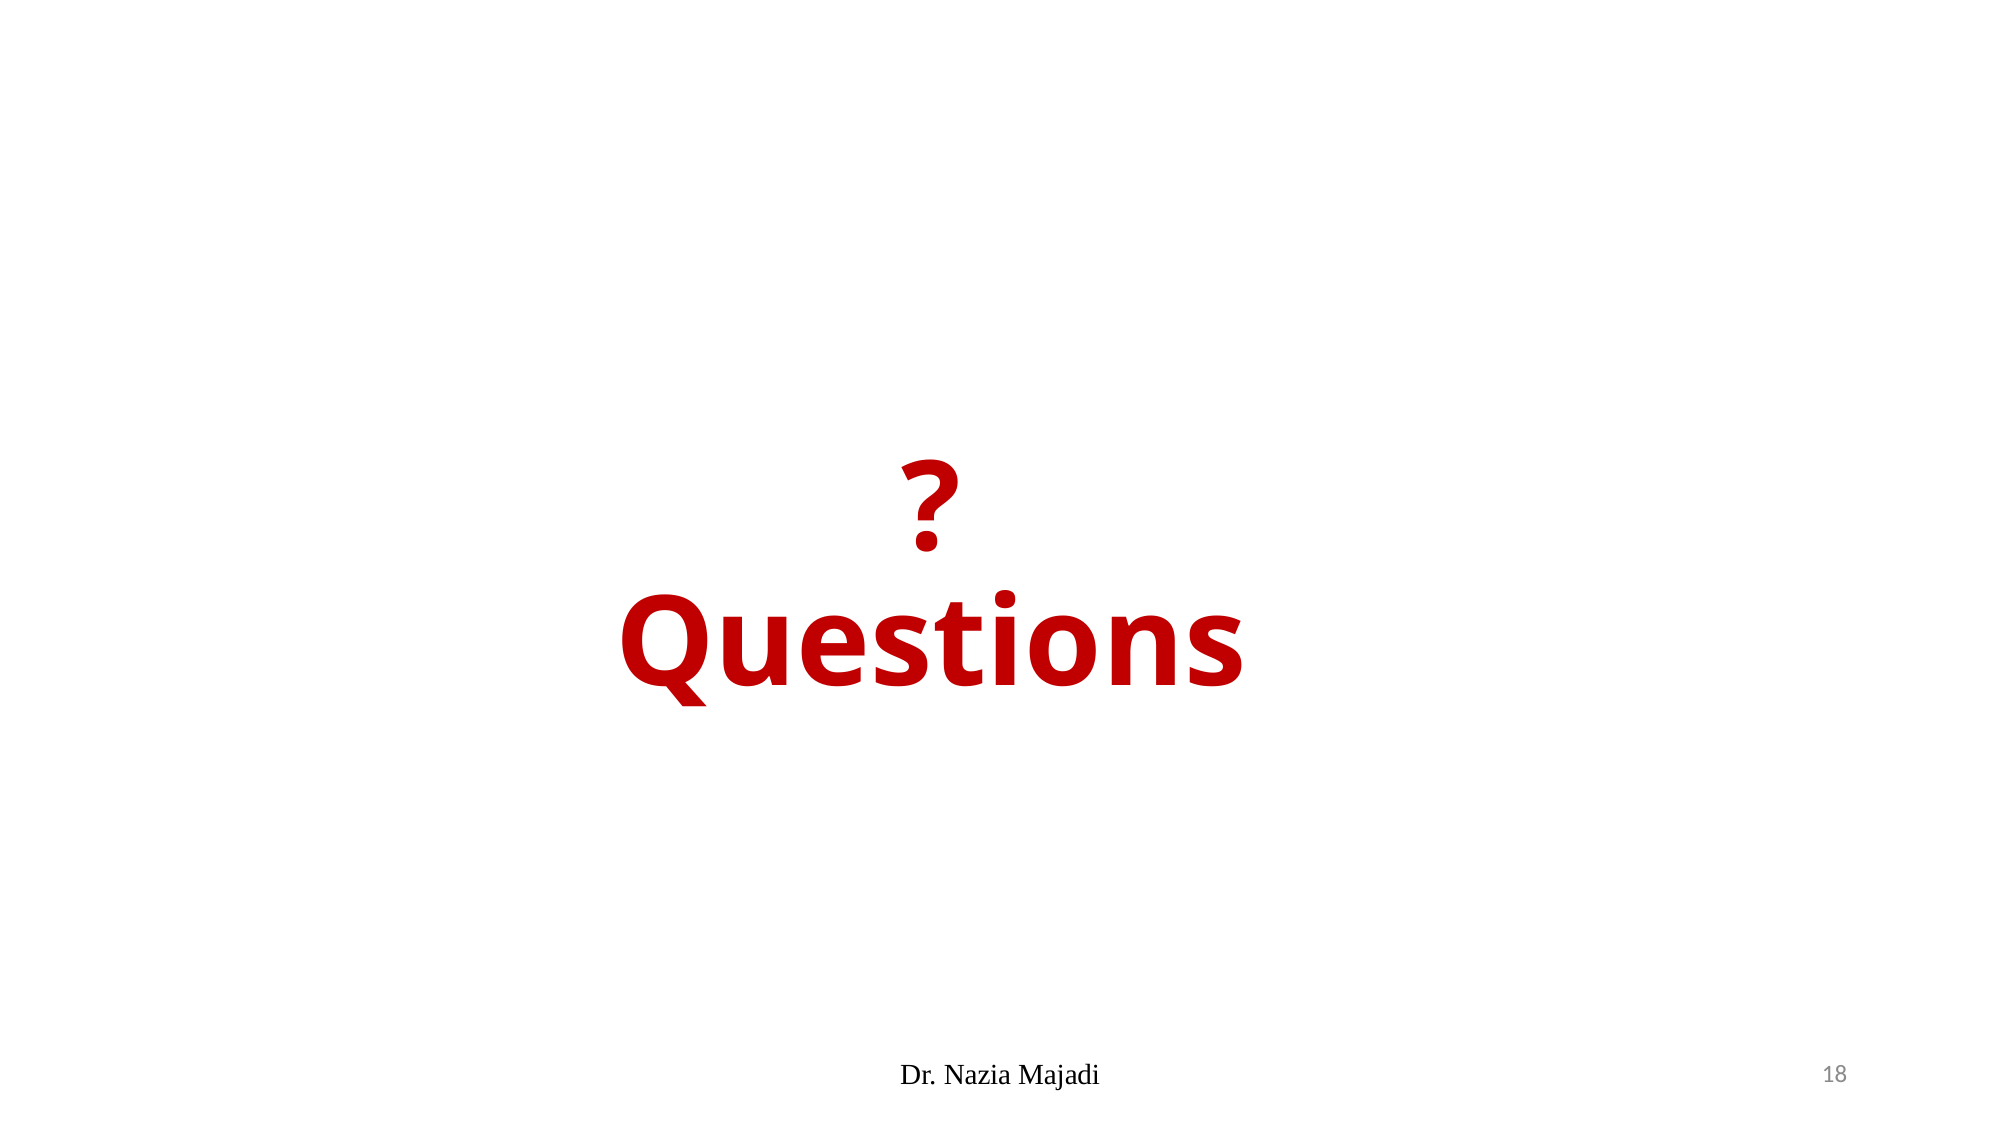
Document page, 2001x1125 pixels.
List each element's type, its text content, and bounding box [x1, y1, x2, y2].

footer Dr. Nazia Majadi [662, 1042, 1338, 1103]
slide_number 18 [1412, 1042, 1863, 1103]
title ? Questions [68, 469, 1794, 687]
